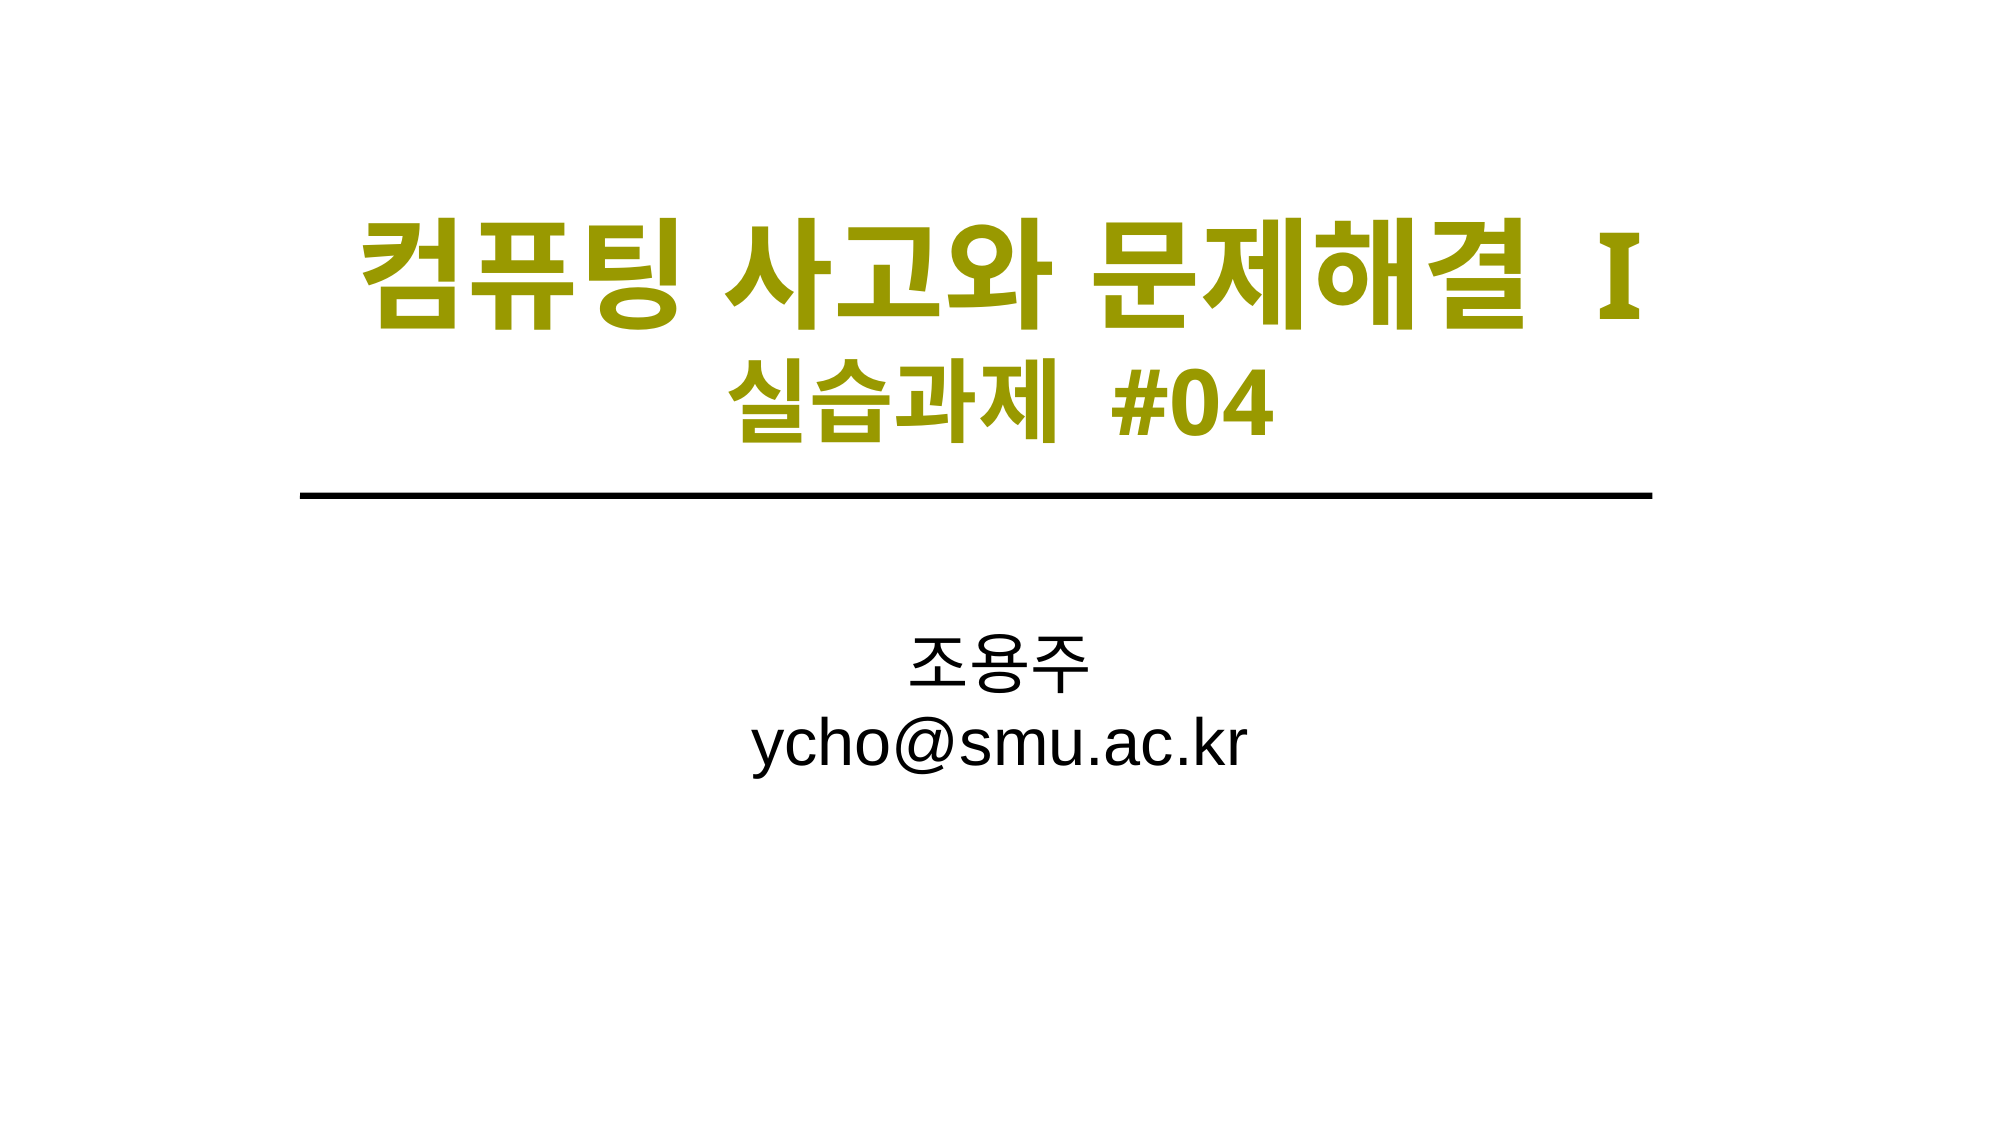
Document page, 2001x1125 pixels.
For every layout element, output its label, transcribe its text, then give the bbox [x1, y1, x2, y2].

title 컴퓨팅 사고와 문제해결 I 실습과제 #04 [150, 112, 1850, 462]
subtitle 조용주 ycho@smu.ac.kr [300, 536, 1700, 899]
